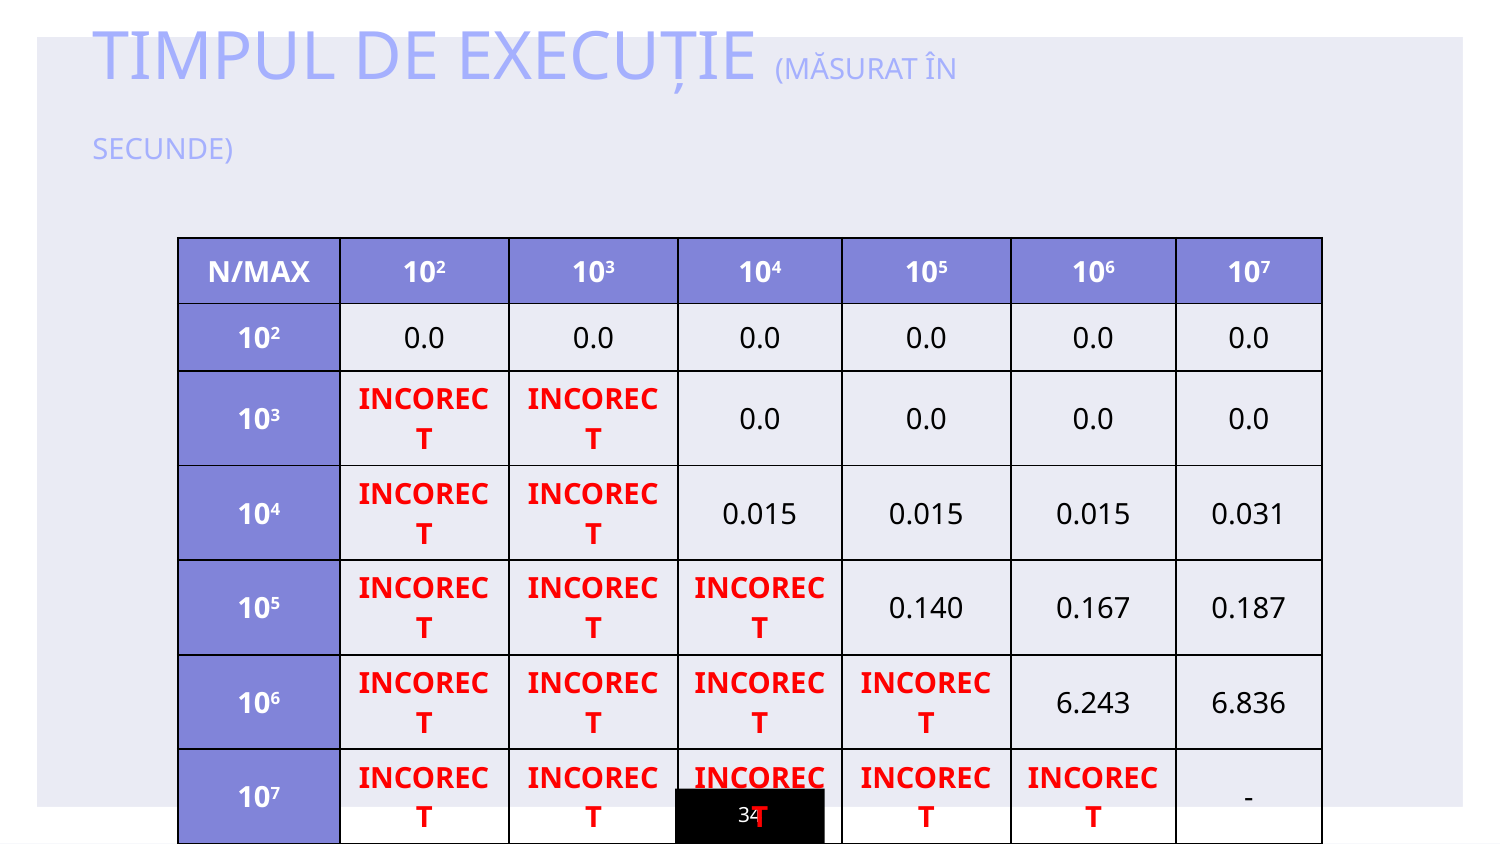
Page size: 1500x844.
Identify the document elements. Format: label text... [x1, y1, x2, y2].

table_cell 0.0 [341, 304, 508, 370]
table_cell 107 [179, 750, 339, 843]
table_cell INCORECT [843, 656, 1010, 748]
table_cell INCORECT [510, 656, 677, 748]
table_header 103 [510, 239, 677, 303]
table_header 102 [341, 239, 508, 303]
table_cell INCORECT [510, 750, 677, 843]
table_cell - [1177, 750, 1321, 843]
table_cell 0.0 [1012, 372, 1175, 465]
table_cell INCORECT [679, 750, 841, 843]
table_cell 6.243 [1012, 656, 1175, 748]
table_header 106 [1012, 239, 1175, 303]
table_cell 0.0 [679, 372, 841, 465]
table_cell INCORECT [341, 656, 508, 748]
table_cell 0.015 [843, 466, 1010, 559]
table_header 107 [1177, 239, 1321, 303]
table_header N/MAX [179, 239, 339, 303]
table_cell 0.0 [1177, 372, 1321, 465]
table_cell INCORECT [843, 750, 1010, 843]
table_cell INCORECT [679, 656, 841, 748]
table_cell 0.167 [1012, 561, 1175, 654]
table_cell 0.187 [1177, 561, 1321, 654]
table_cell 0.0 [1177, 304, 1321, 370]
table_cell 0.0 [679, 304, 841, 370]
table_cell 103 [179, 372, 339, 465]
table_cell INCORECT [341, 372, 508, 465]
table_cell 0.0 [1012, 304, 1175, 370]
table_cell 0.140 [843, 561, 1010, 654]
table_cell 105 [179, 561, 339, 654]
table_cell INCORECT [341, 561, 508, 654]
table_cell INCORECT [679, 561, 841, 654]
table_cell INCORECT [510, 372, 677, 465]
table_header 104 [679, 239, 841, 303]
table_cell 0.0 [843, 372, 1010, 465]
table_cell INCORECT [510, 561, 677, 654]
table_cell INCORECT [341, 750, 508, 843]
table_cell 0.015 [1012, 466, 1175, 559]
table_cell 0.0 [510, 304, 677, 370]
table_cell 0.015 [679, 466, 841, 559]
table_cell INCORECT [1012, 750, 1175, 843]
title TIMPUL DE EXECUȚIE (MĂSURAT ÎN SECUNDE) [77, 47, 1109, 189]
table_cell 0.031 [1177, 466, 1321, 559]
table_cell INCORECT [341, 466, 508, 559]
table_cell 102 [179, 304, 339, 370]
table_cell 106 [179, 656, 339, 748]
table_cell INCORECT [510, 466, 677, 559]
table_header 105 [843, 239, 1010, 303]
table_cell 0.0 [843, 304, 1010, 370]
table_cell 104 [179, 466, 339, 559]
table_cell 6.836 [1177, 656, 1321, 748]
